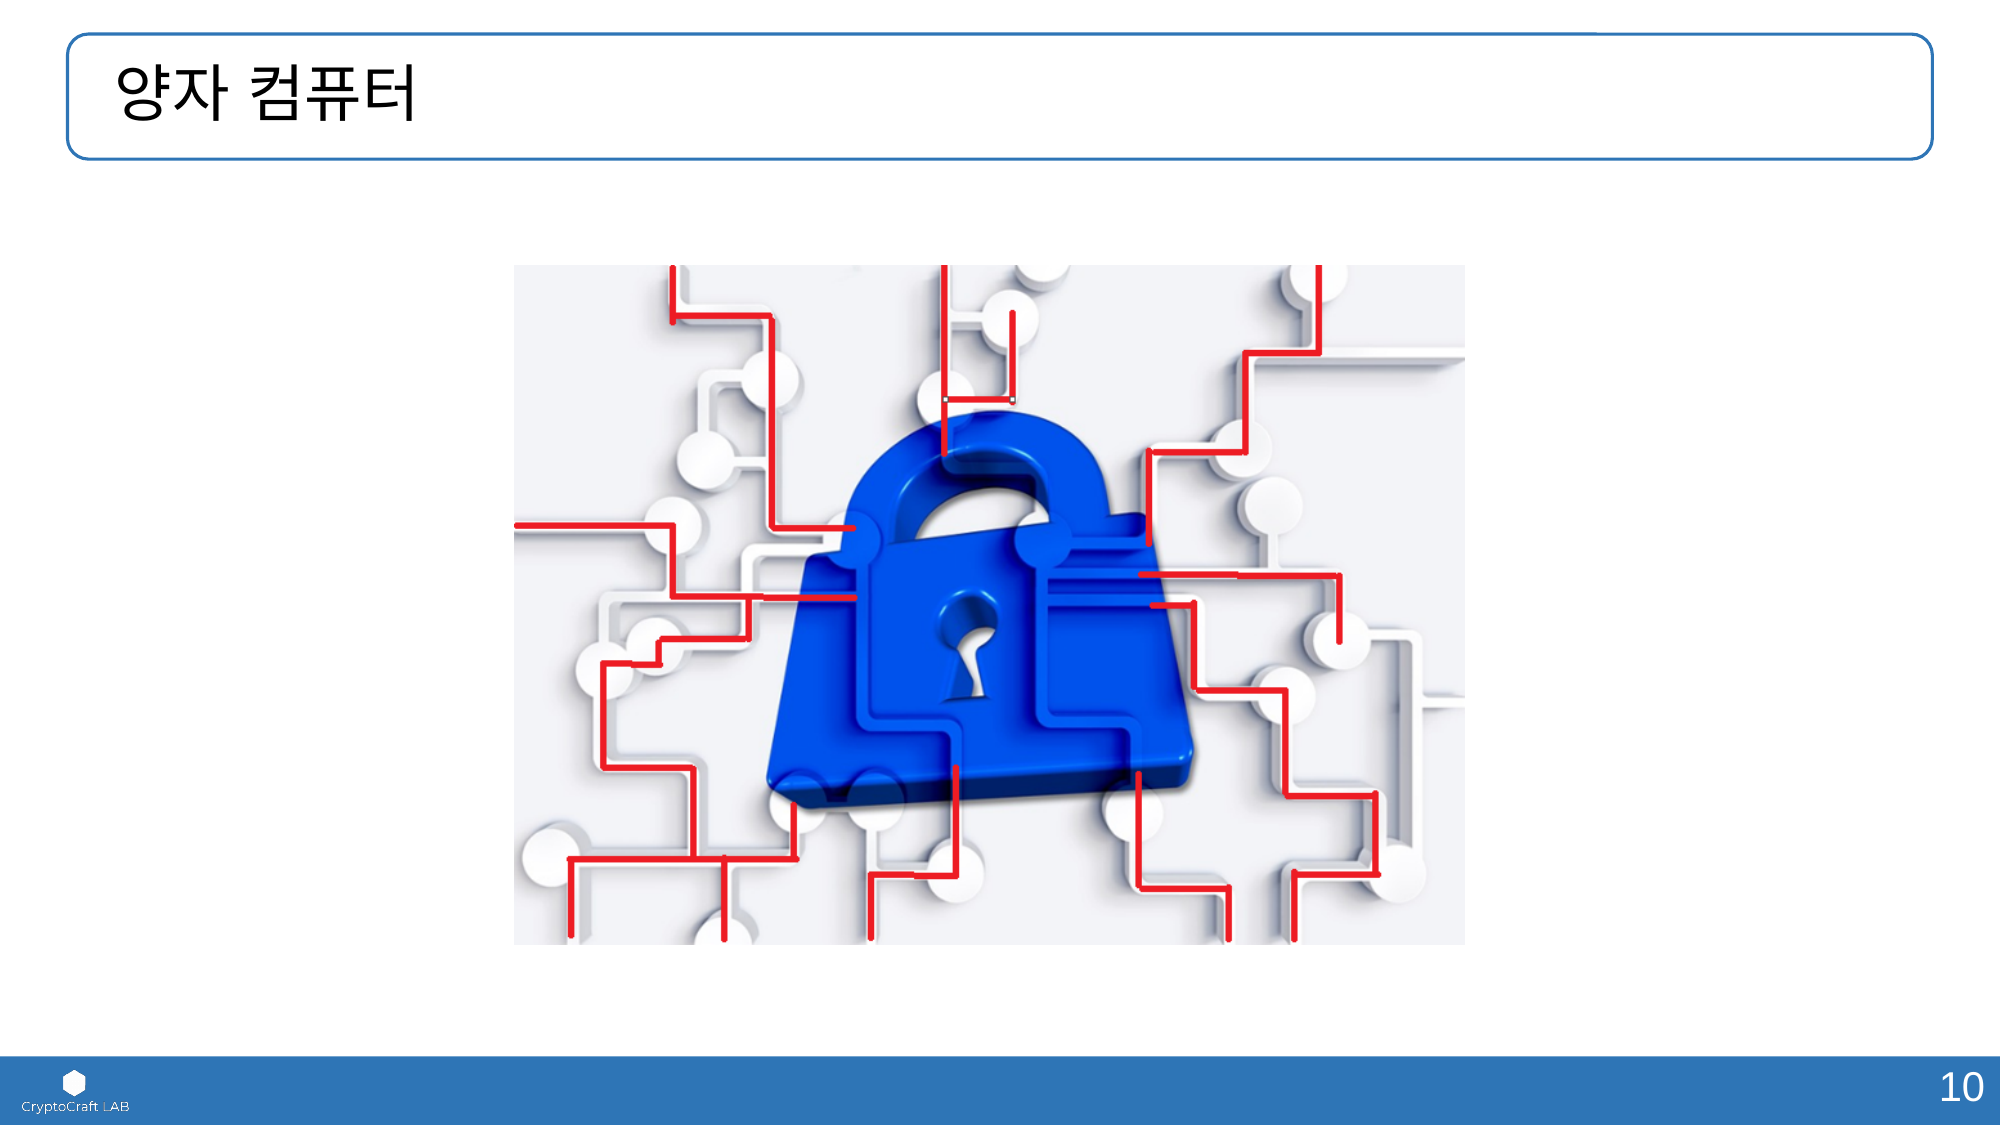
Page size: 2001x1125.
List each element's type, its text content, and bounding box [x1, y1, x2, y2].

title 양자 컴퓨터 [67, 34, 1933, 160]
picture [514, 265, 1465, 945]
picture [13, 1061, 138, 1123]
